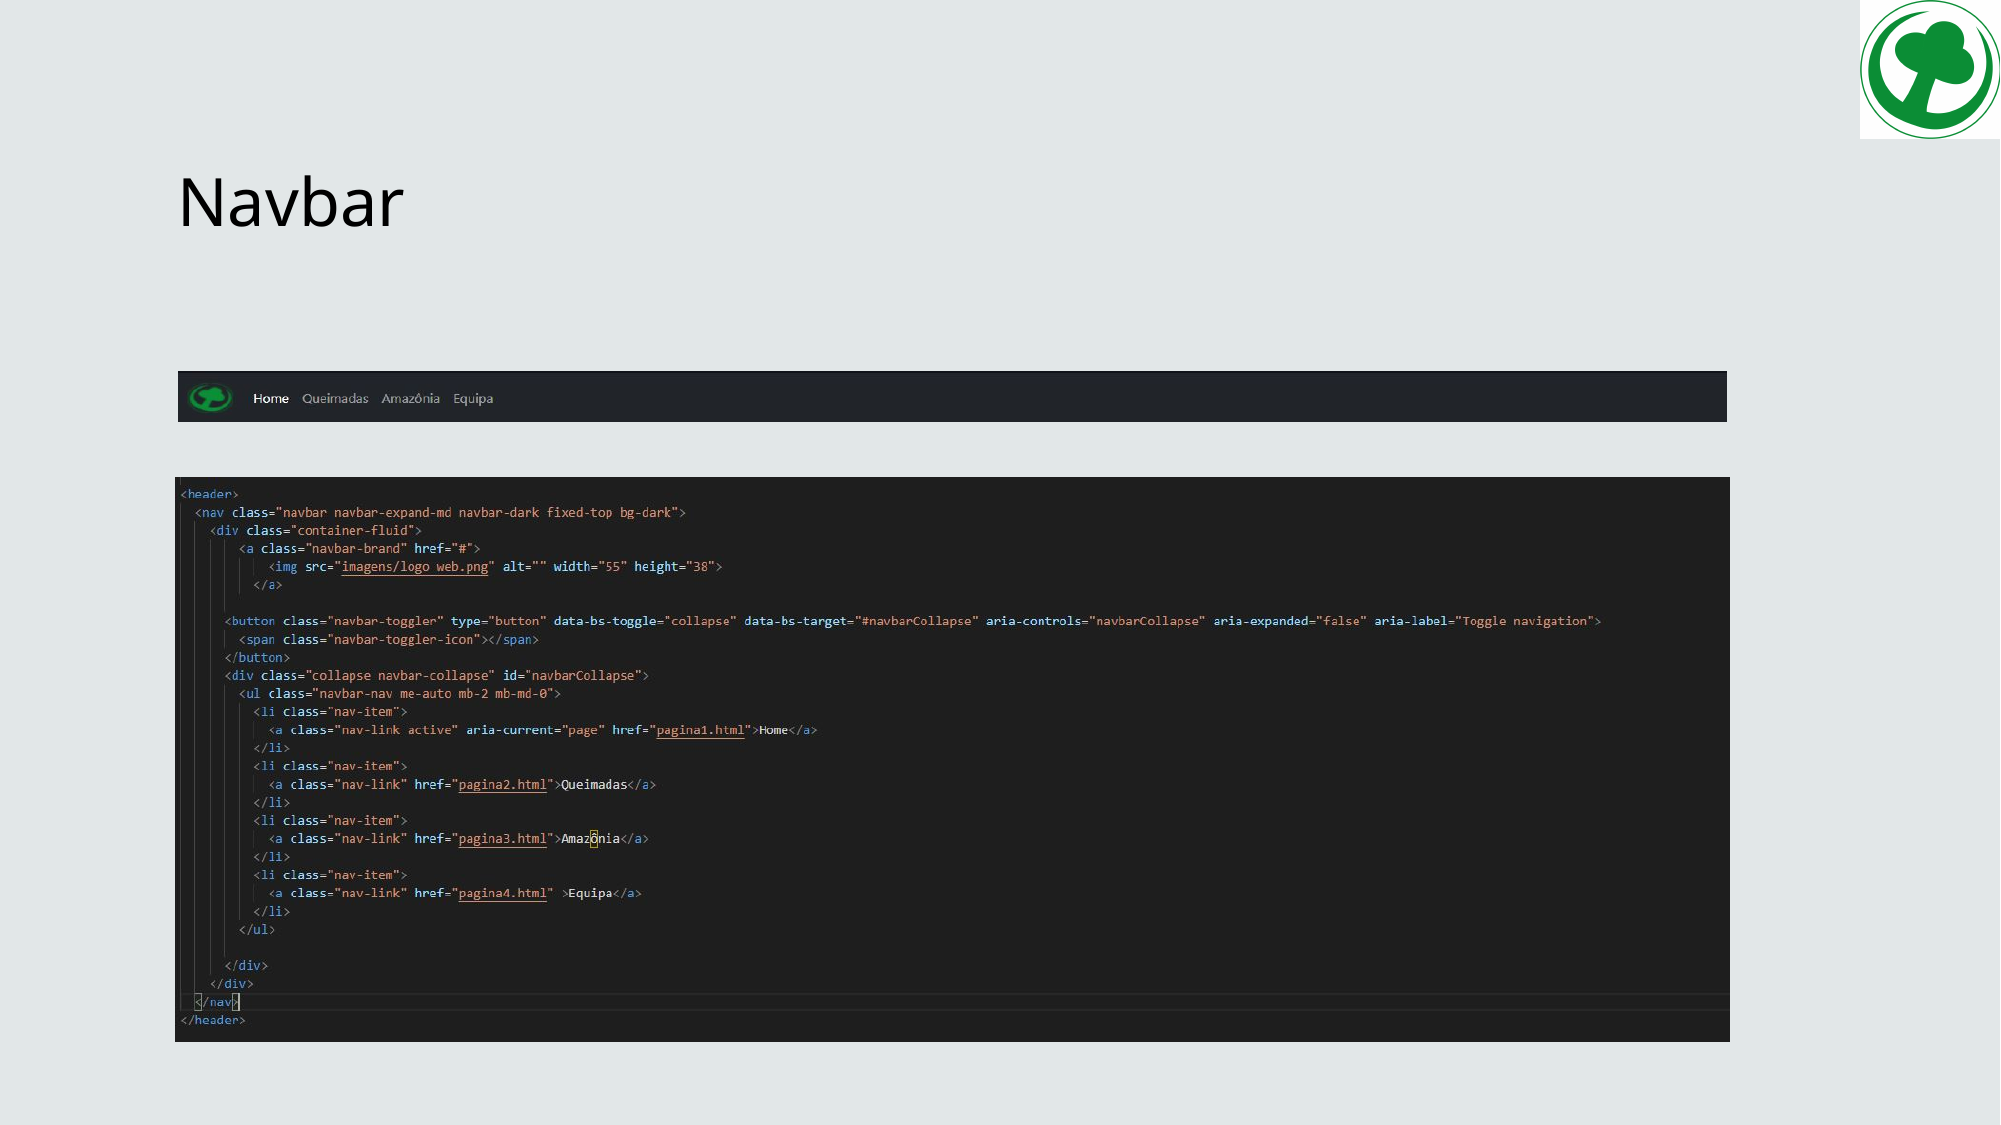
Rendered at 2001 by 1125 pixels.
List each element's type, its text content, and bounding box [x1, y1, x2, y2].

picture [178, 370, 1727, 422]
picture [175, 477, 1730, 1042]
title Navbar [162, 64, 1838, 248]
picture [1860, 0, 2000, 139]
